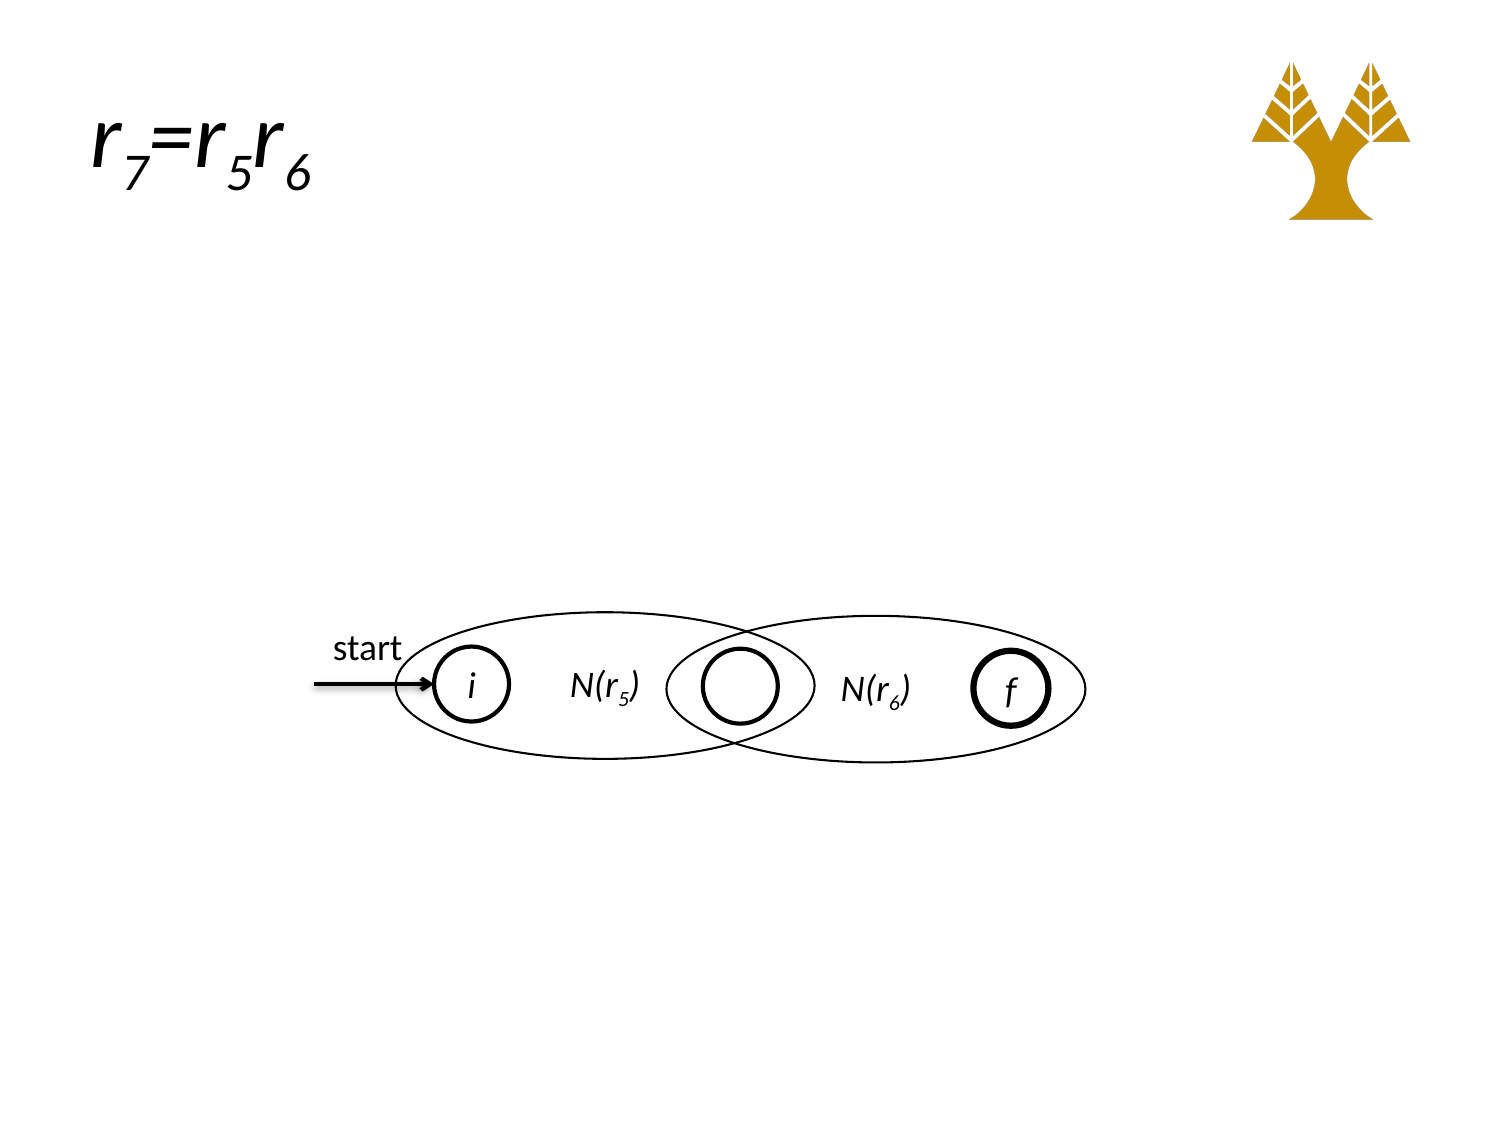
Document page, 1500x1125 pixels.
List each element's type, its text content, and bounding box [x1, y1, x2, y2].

text_box N(r6) [664, 613, 1088, 765]
text_box start [318, 615, 418, 676]
text_box [700, 646, 780, 726]
text_box f [971, 648, 1051, 728]
text_box N(r5) [394, 610, 746, 761]
text_box i [432, 644, 512, 724]
title r7=r5r6 [75, 45, 1425, 233]
